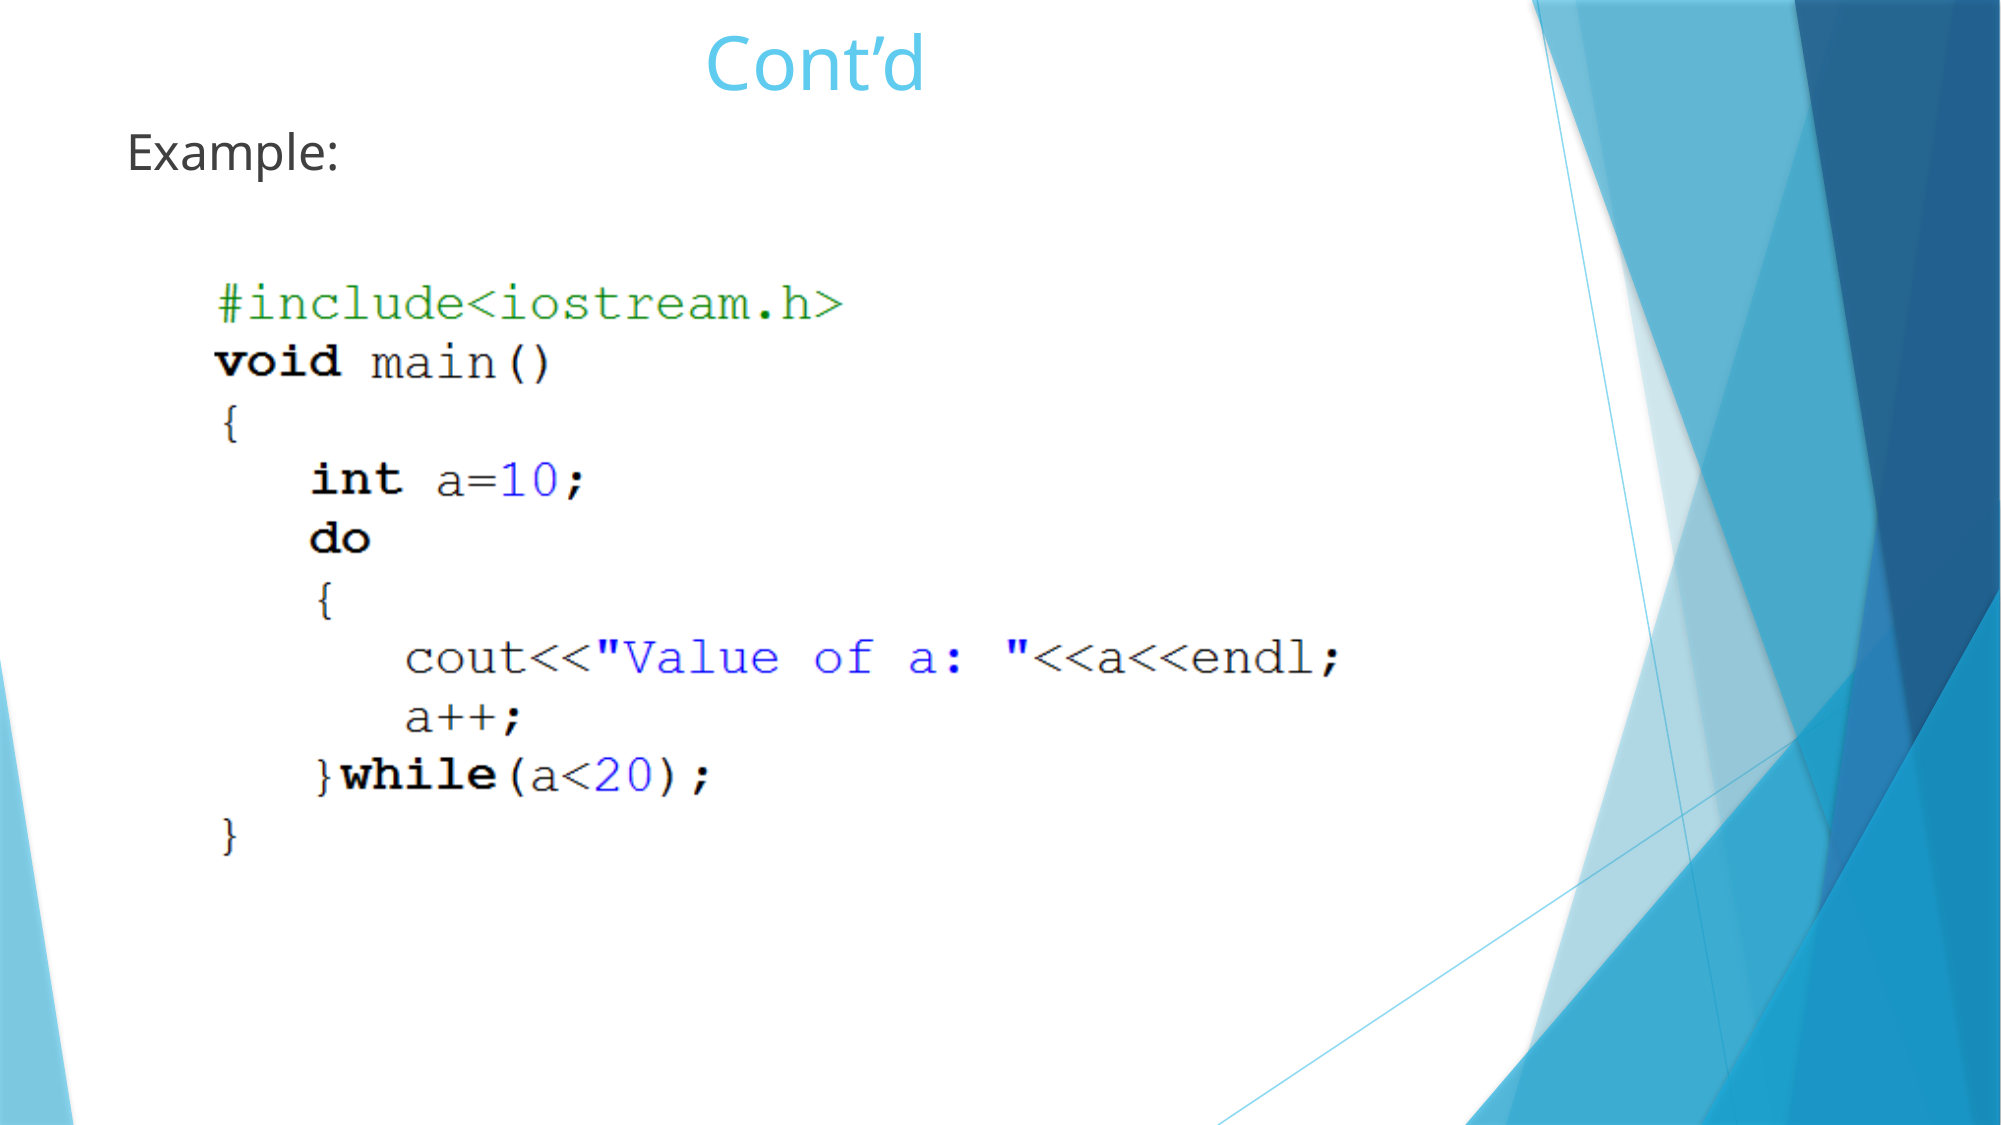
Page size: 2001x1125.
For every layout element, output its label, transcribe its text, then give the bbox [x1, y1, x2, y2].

list Example: [111, 112, 1522, 1125]
picture [209, 274, 1350, 871]
title Cont’d [111, 8, 1522, 112]
